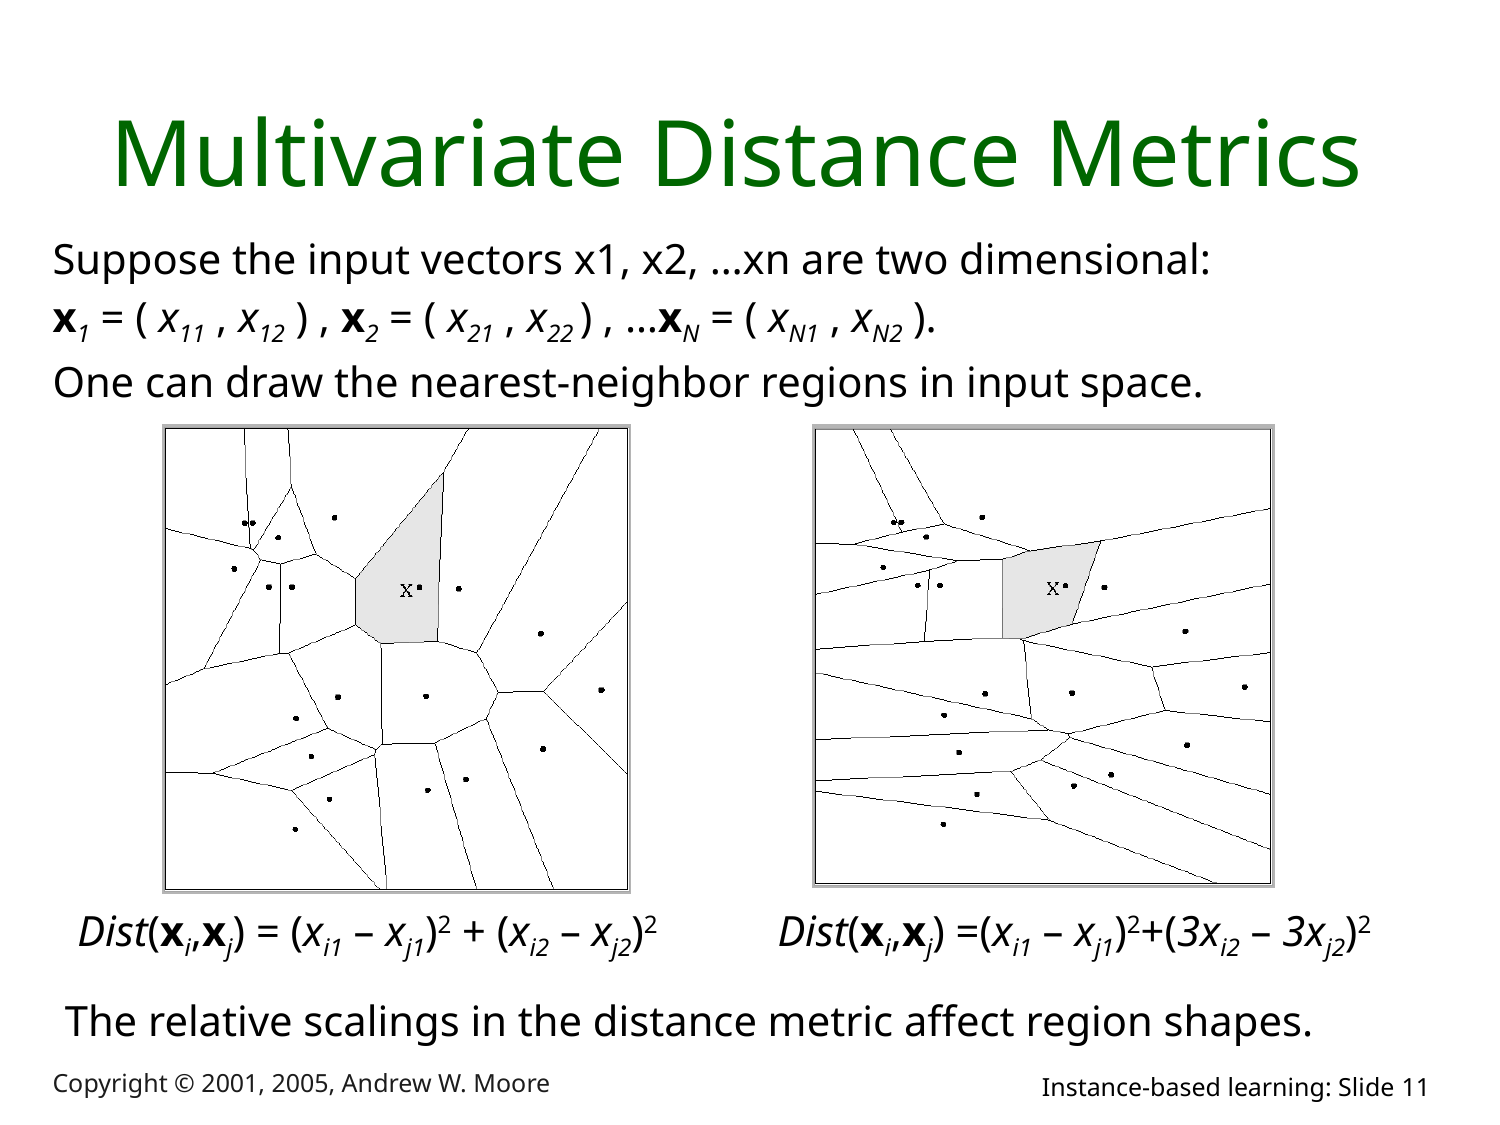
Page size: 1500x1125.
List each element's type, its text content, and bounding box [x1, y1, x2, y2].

table_cell Dist(xi,xj) =(xi1 – xj1)2+(3xi2 – 3xj2)2 [762, 894, 1462, 975]
table_header [762, 413, 1462, 894]
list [162, 424, 631, 894]
text_box The relative scalings in the distance metric affect region shapes. [49, 987, 1463, 1053]
footer Copyright © 2001, 2005, Andrew W. Moore [37, 1066, 871, 1110]
title Multivariate Distance Metrics [37, 37, 1438, 213]
list Suppose the input vectors x1, x2, …xn are two dimensional: x1 = ( x11 , x12 ) , x2 = ( x21 , x22 ) , …xN = ( xN1 , xN2 ). One can draw the nearest-neighbor regions in input space. [37, 224, 1451, 463]
picture [812, 424, 1275, 888]
table_cell Dist(xi,xj) = (xi1 – xj1)2 + (xi2 – xj2)2 [62, 894, 762, 975]
table_header [62, 413, 762, 894]
